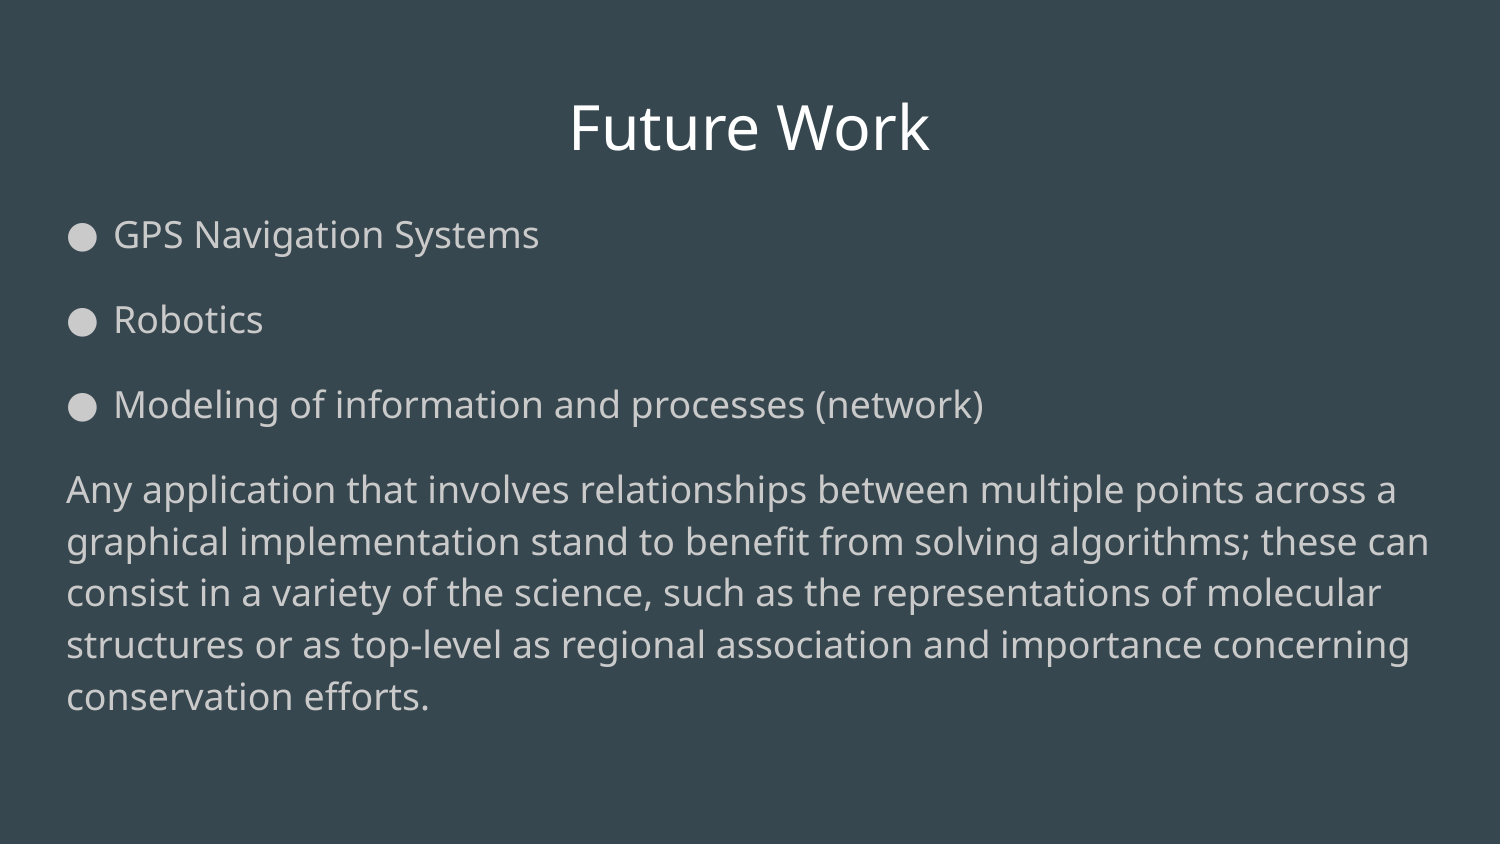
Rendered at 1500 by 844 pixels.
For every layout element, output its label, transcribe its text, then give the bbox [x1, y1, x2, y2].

title Future Work [51, 72, 1449, 167]
list GPS Navigation Systems Robotics Modeling of information and processes (network) Any application that involves relationships between multiple points across a graphical implementation stand to benefit from solving algorithms; these can consist in a variety of the science, such as the representations of molecular structures or as top-level as regional association and importance concerning conservation efforts. [51, 189, 1449, 786]
